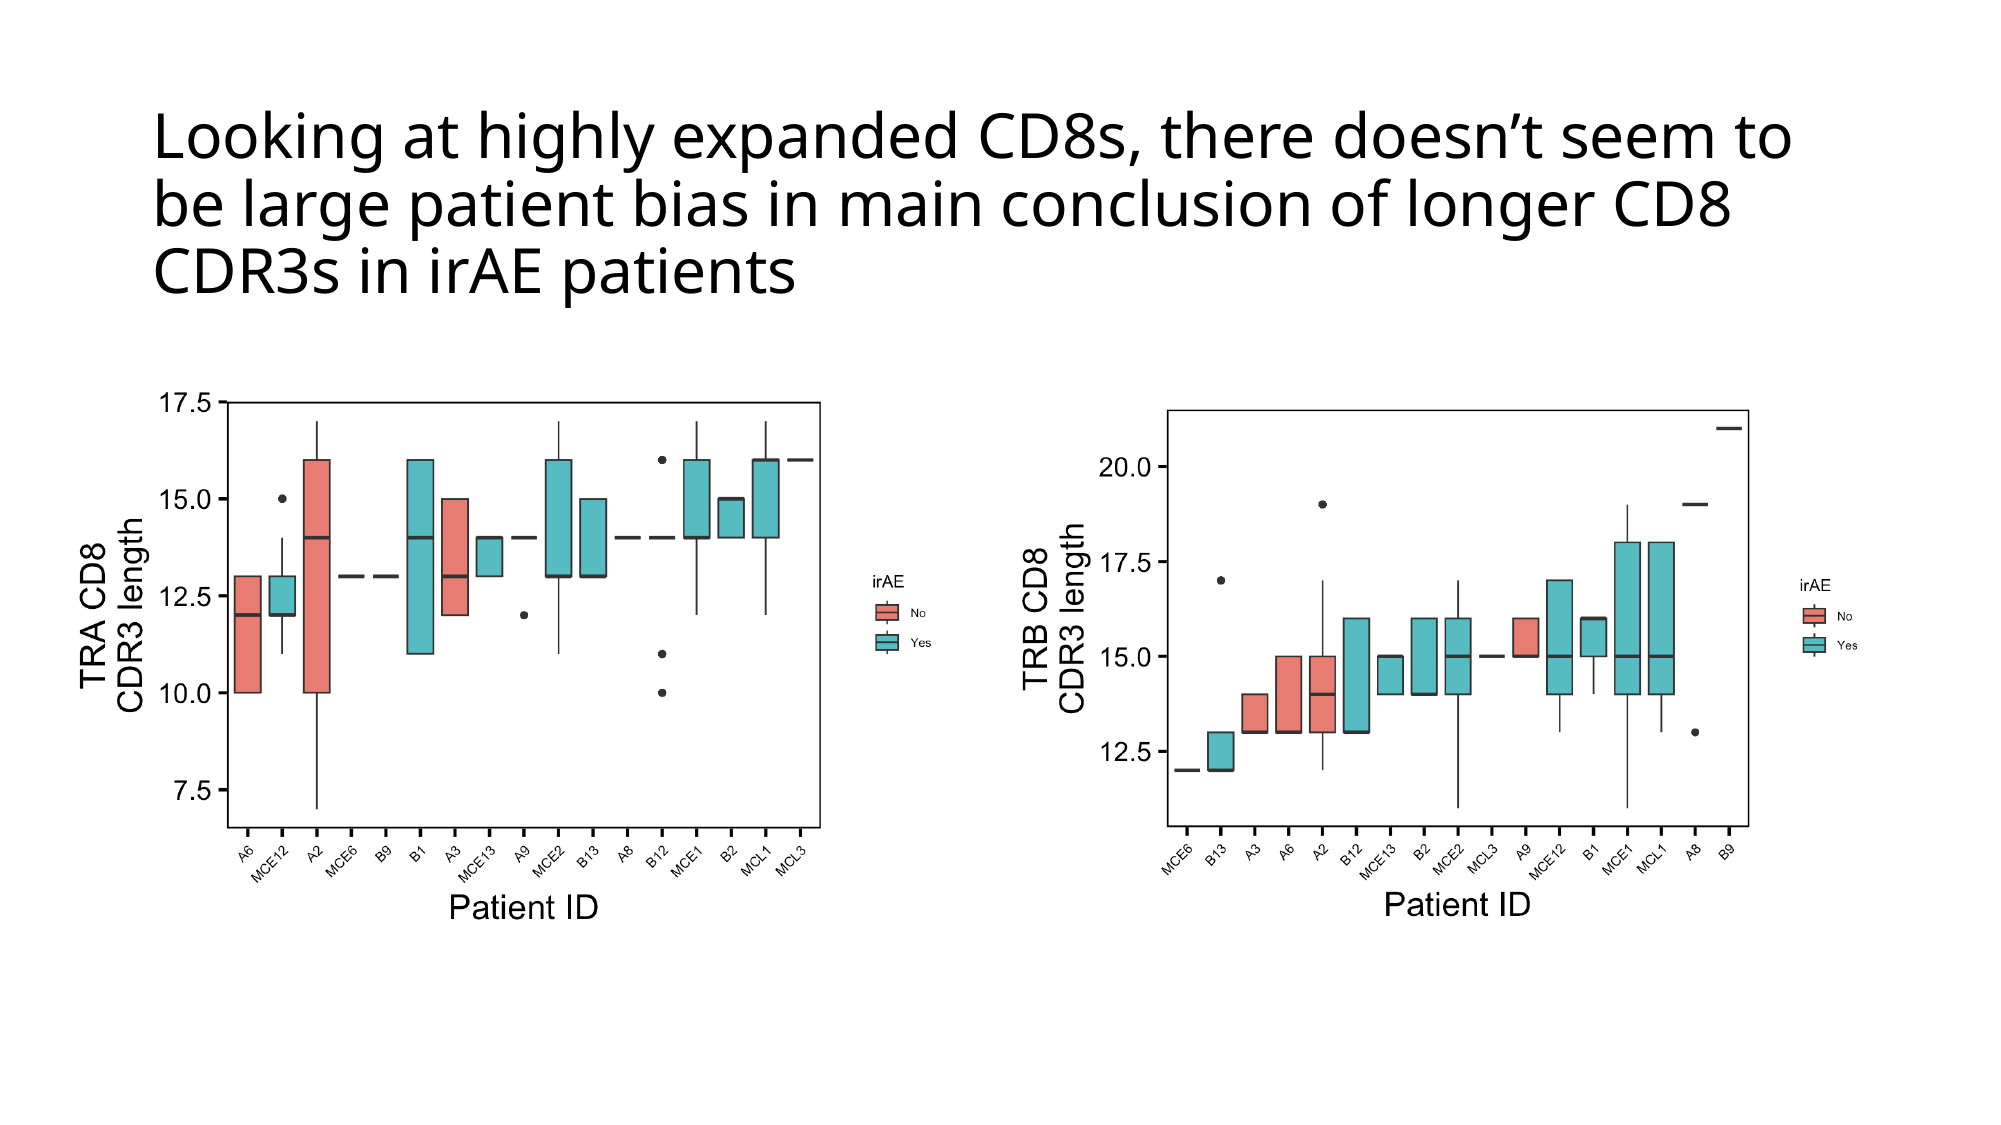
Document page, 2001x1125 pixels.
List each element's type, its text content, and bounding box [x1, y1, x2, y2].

picture [59, 380, 944, 944]
title Looking at highly expanded CD8s, there doesn’t seem to be large patient bias in main conclusion of longer CD8 CDR3s in irAE patients [137, 97, 1863, 315]
picture [999, 387, 1884, 944]
